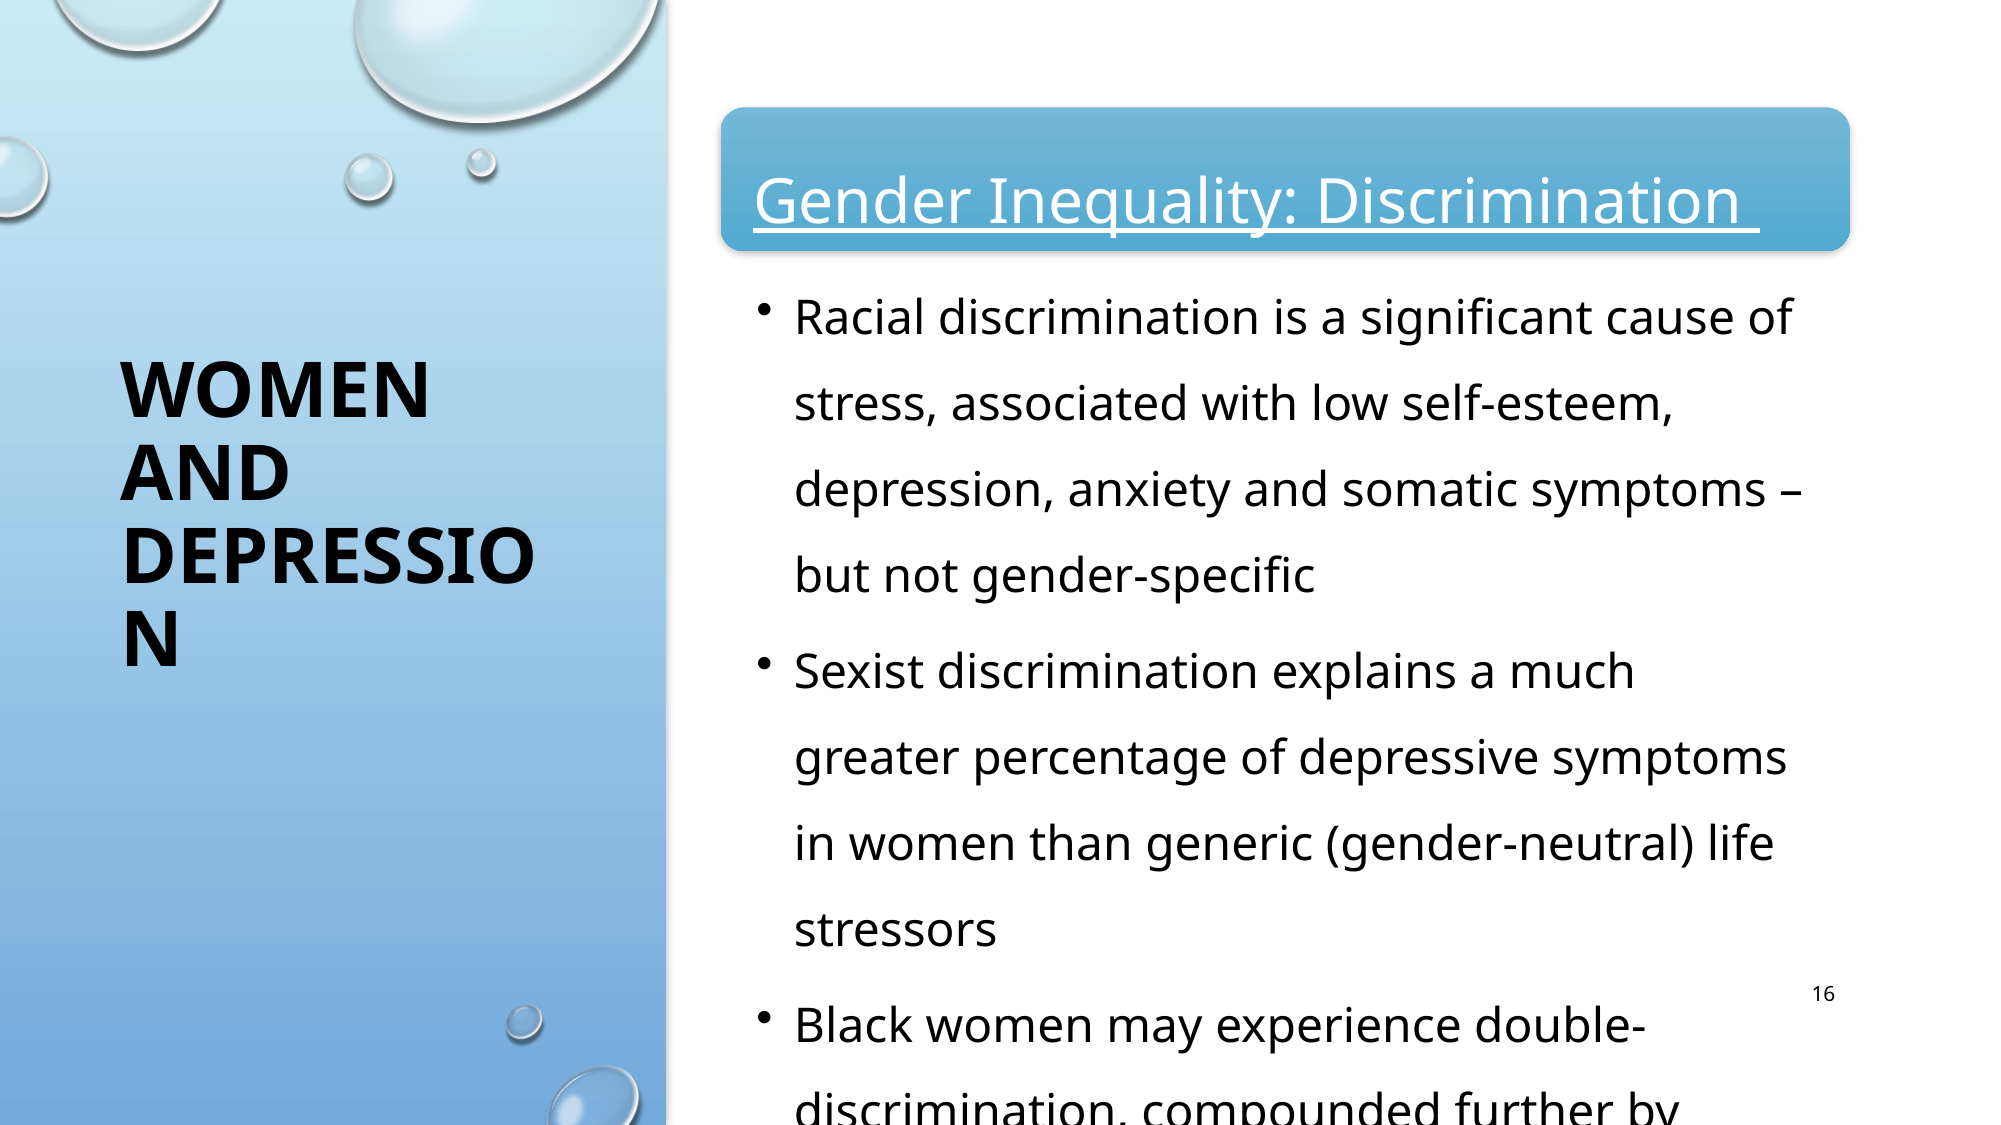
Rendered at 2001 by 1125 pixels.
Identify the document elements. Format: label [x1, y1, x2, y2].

text_box [720, 66, 1851, 1026]
picture [0, 0, 2000, 1125]
